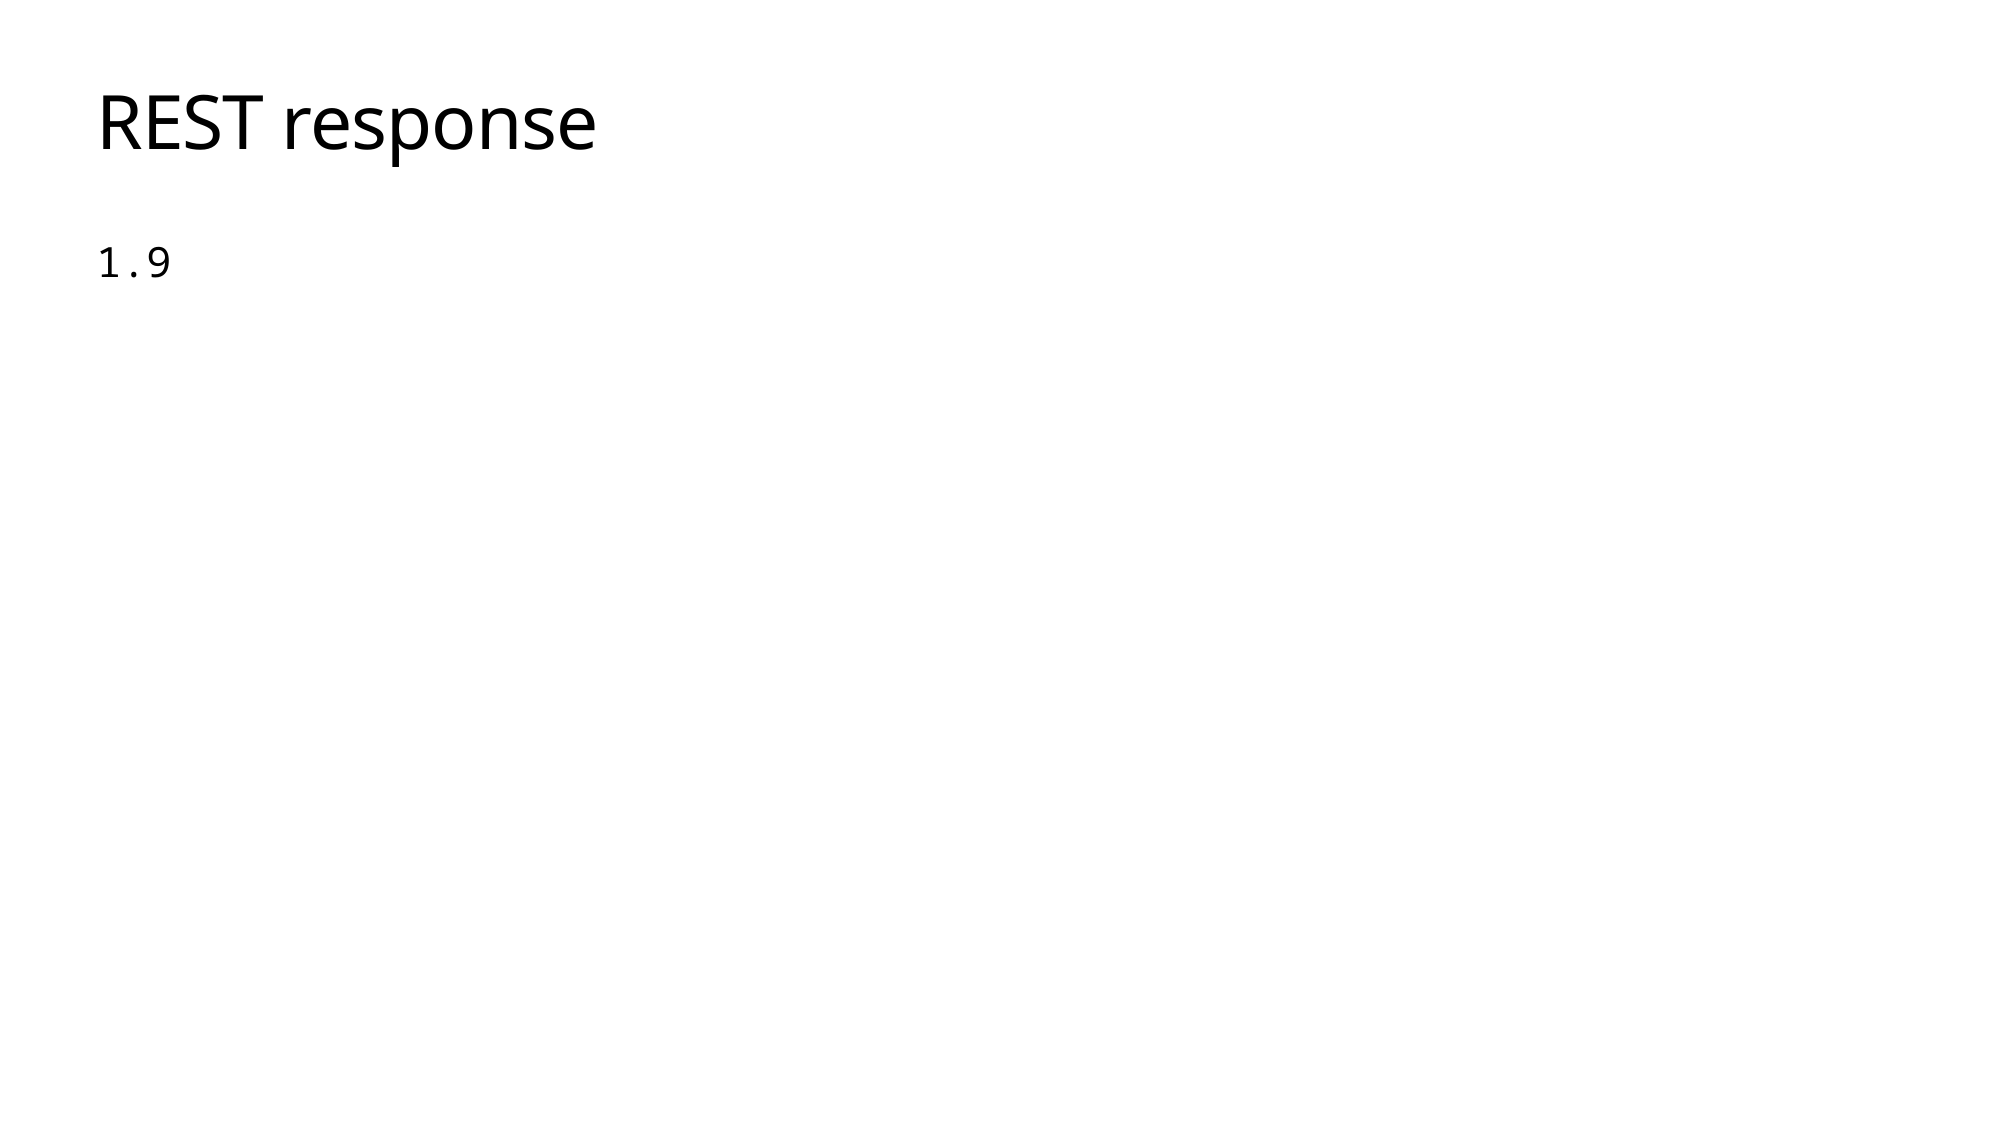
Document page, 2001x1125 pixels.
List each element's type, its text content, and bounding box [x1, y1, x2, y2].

title REST response [96, 75, 1904, 166]
list 1.9 [96, 235, 1904, 287]
